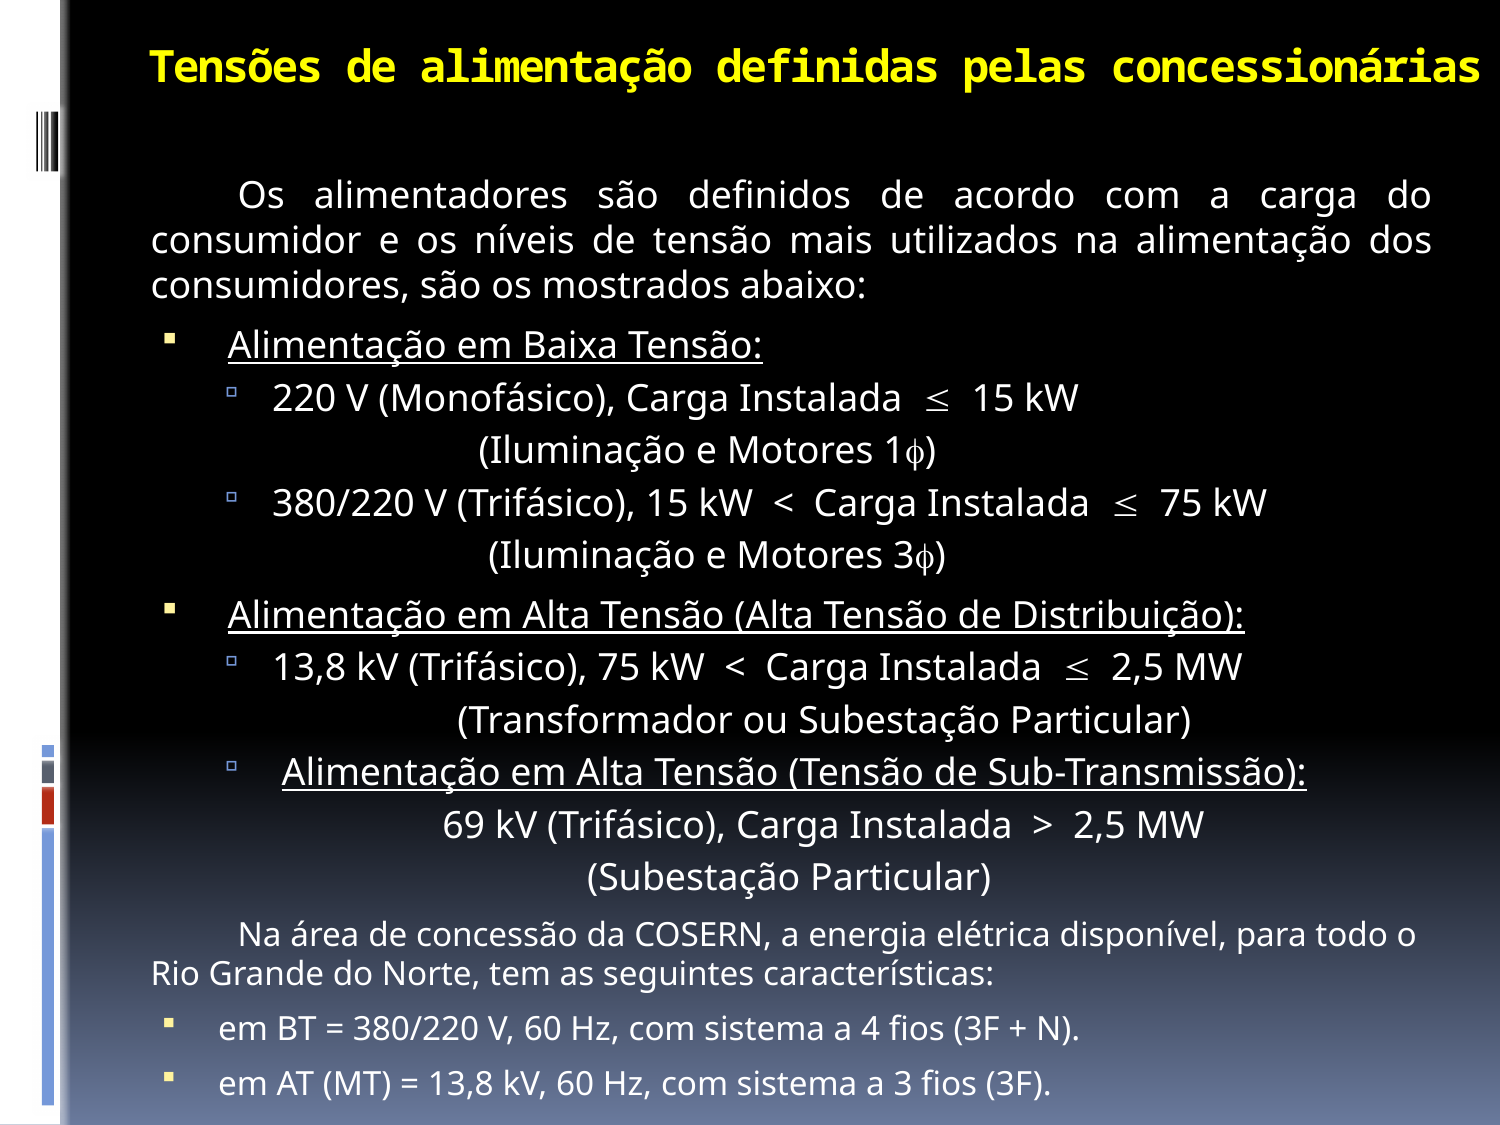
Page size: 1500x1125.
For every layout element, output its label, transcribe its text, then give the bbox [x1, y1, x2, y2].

title Tensões de alimentação definidas pelas concessionárias [133, 30, 1500, 185]
list Os alimentadores são definidos de acordo com a carga do consumidor e os níveis de tensão mais utilizados na alimentação dos consumidores, são os mostrados abaixo: Alimentação em Baixa Tensão: 220 V (Monofásico), Carga Instalada  15 kW (Iluminação e Motores 1) 380/220 V (Trifásico), 15 kW < Carga Instalada  75 kW (Iluminação e Motores 3) Alimentação em Alta Tensão (Alta Tensão de Distribuição): 13,8 kV (Trifásico), 75 kW < Carga Instalada  2,5 MW (Transformador ou Subestação Particular) Alimentação em Alta Tensão (Tensão de Sub-Transmissão): 69 kV (Trifásico), Carga Instalada > 2,5 MW (Subestação Particular) Na área de concessão da COSERN, a energia elétrica disponível, para todo o Rio Grande do Norte, tem as seguintes características: em BT = 380/220 V, 60 Hz, com sistema a 4 fios (3F + N). em AT (MT) = 13,8 kV, 60 Hz, com sistema a 3 fios (3F). [135, 164, 1449, 1125]
